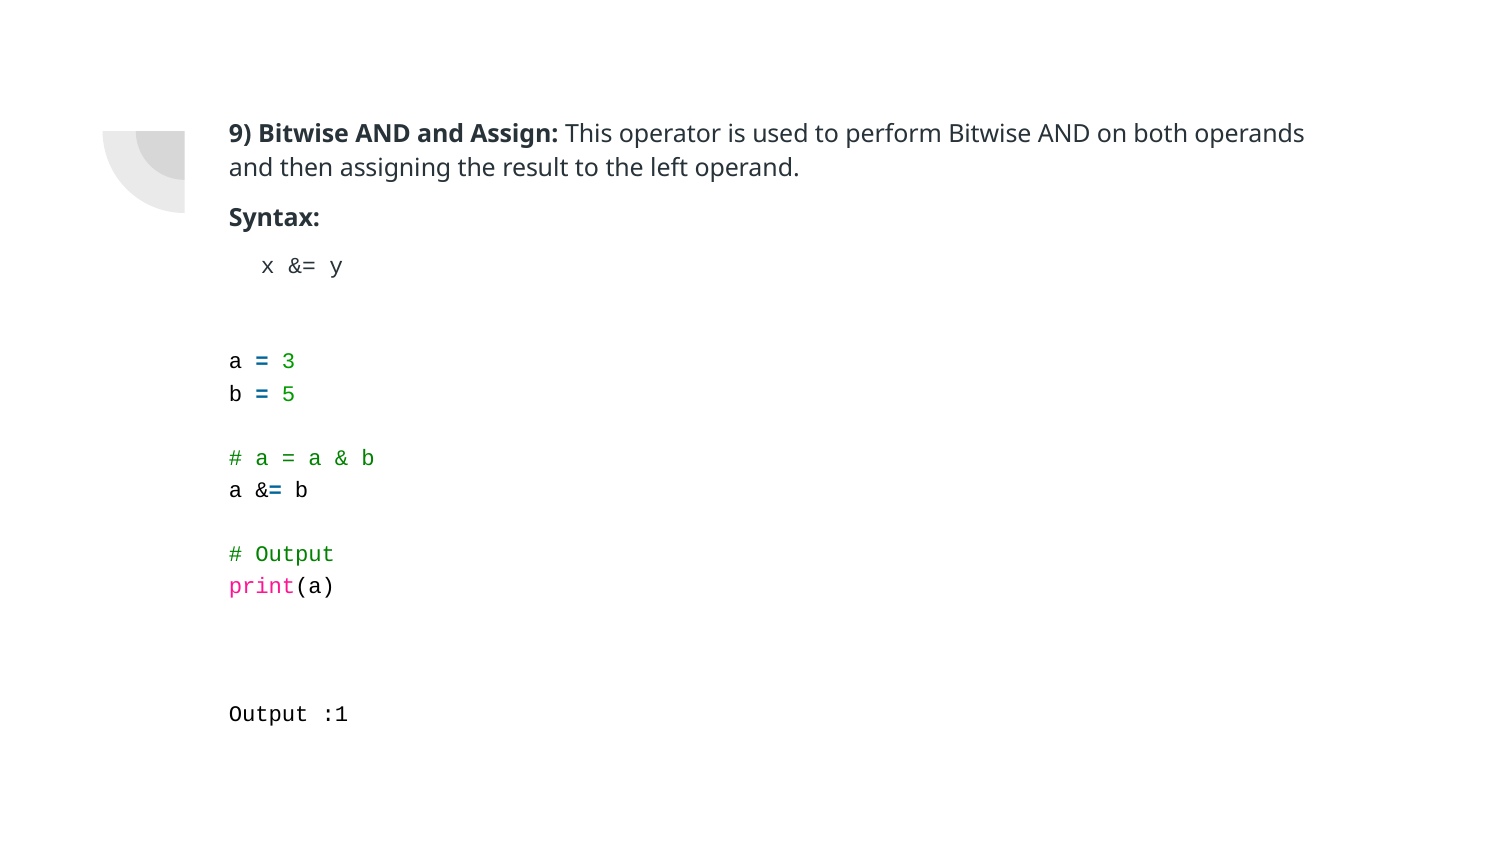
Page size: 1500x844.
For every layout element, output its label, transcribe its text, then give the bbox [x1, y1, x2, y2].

list a = 3 b = 5 # a = a & b a &= b # Output print(a) Output :1 [213, 326, 1368, 744]
title 9) Bitwise AND and Assign: This operator is used to perform Bitwise AND on both operands and then assigning the result to the left operand. Syntax: x &= y [213, 98, 1368, 294]
